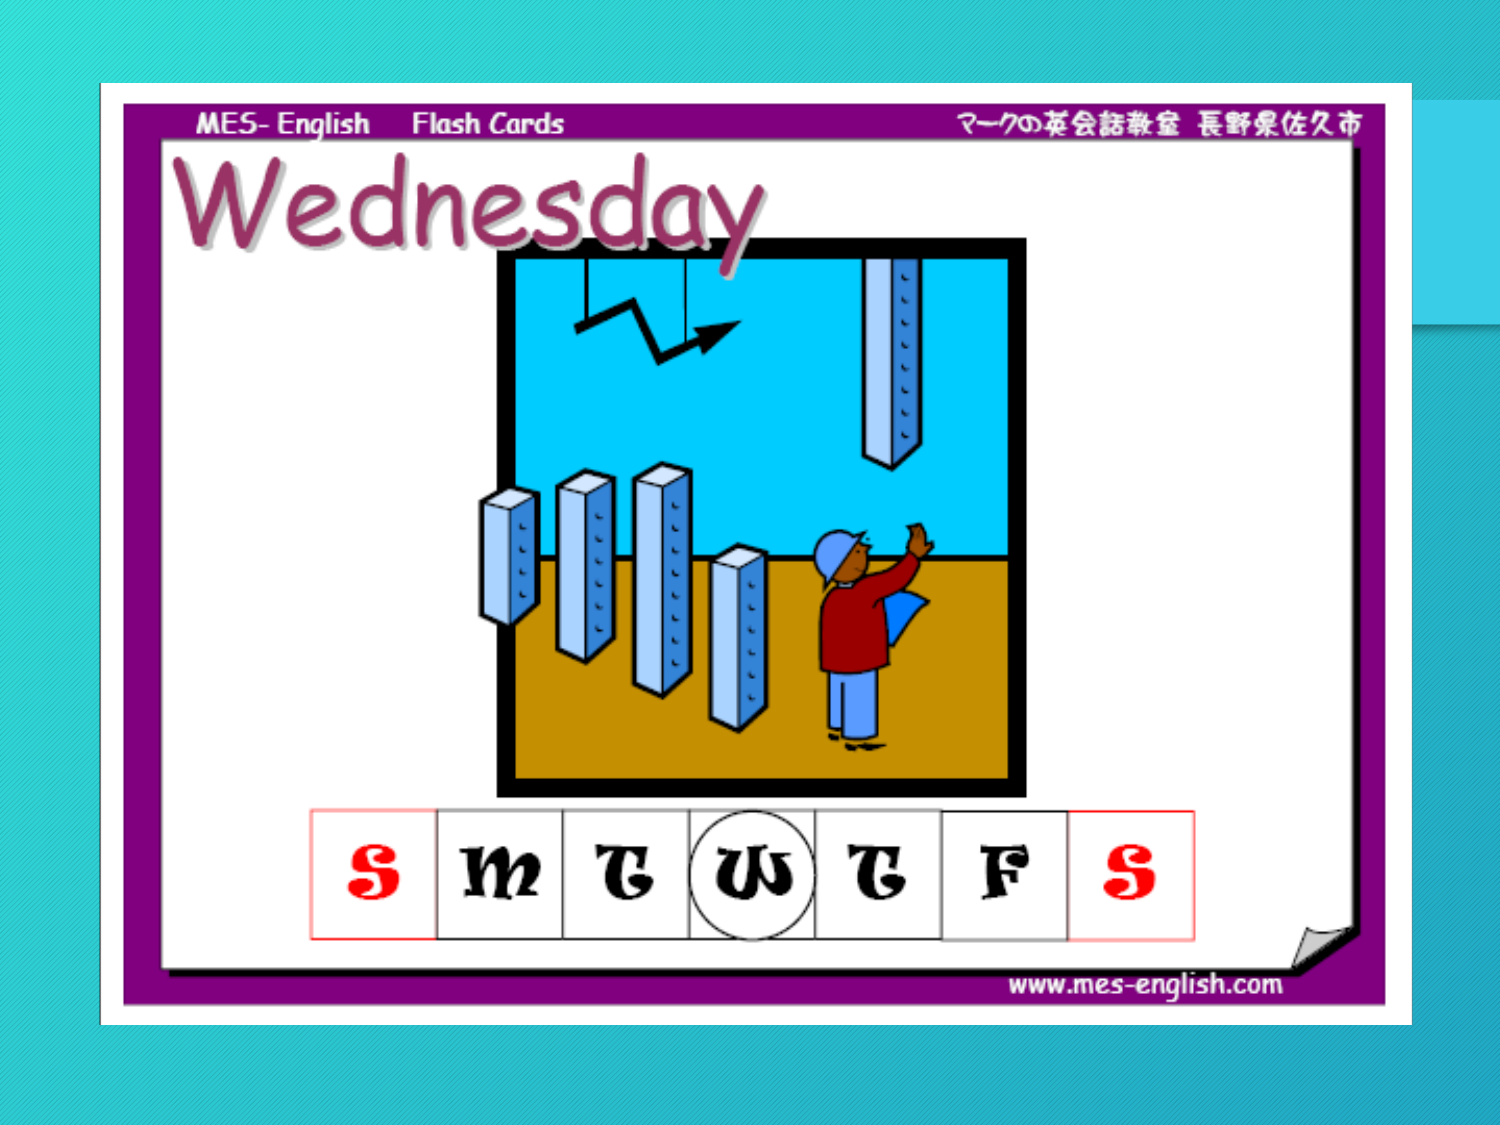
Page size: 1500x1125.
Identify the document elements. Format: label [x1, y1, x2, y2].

picture [99, 83, 1500, 1026]
